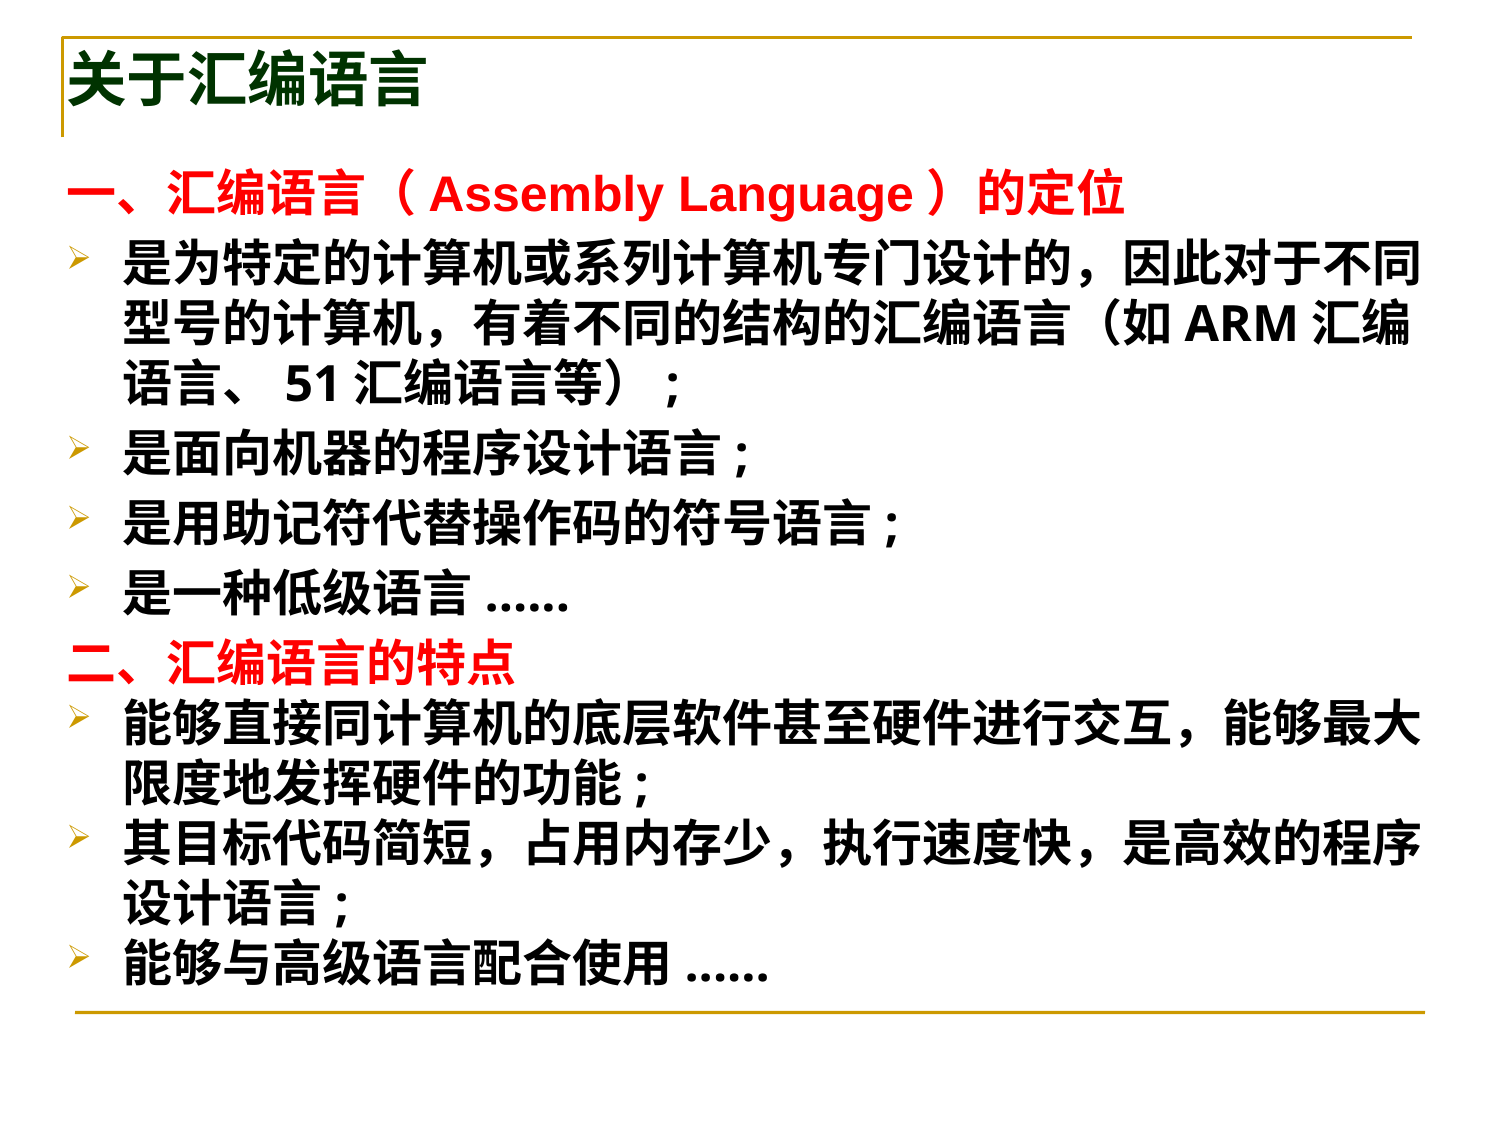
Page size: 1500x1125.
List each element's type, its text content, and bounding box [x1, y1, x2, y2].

list 一、汇编语言（Assembly Language）的定位 是为特定的计算机或系列计算机专门设计的，因此对于不同型号的计算机，有着不同的结构的汇编语言（如ARM汇编语言、51汇编语言等）; 是面向机器的程序设计语言; 是用助记符代替操作码的符号语言; 是一种低级语言...... 二、汇编语言的特点 能够直接同计算机的底层软件甚至硬件进行交互，能够最大限度地发挥硬件的功能; 其目标代码简短，占用内存少，执行速度快，是高效的程序设计语言; 能够与高级语言配合使用...... [51, 153, 1474, 1019]
title 关于汇编语言 [51, 33, 1402, 124]
